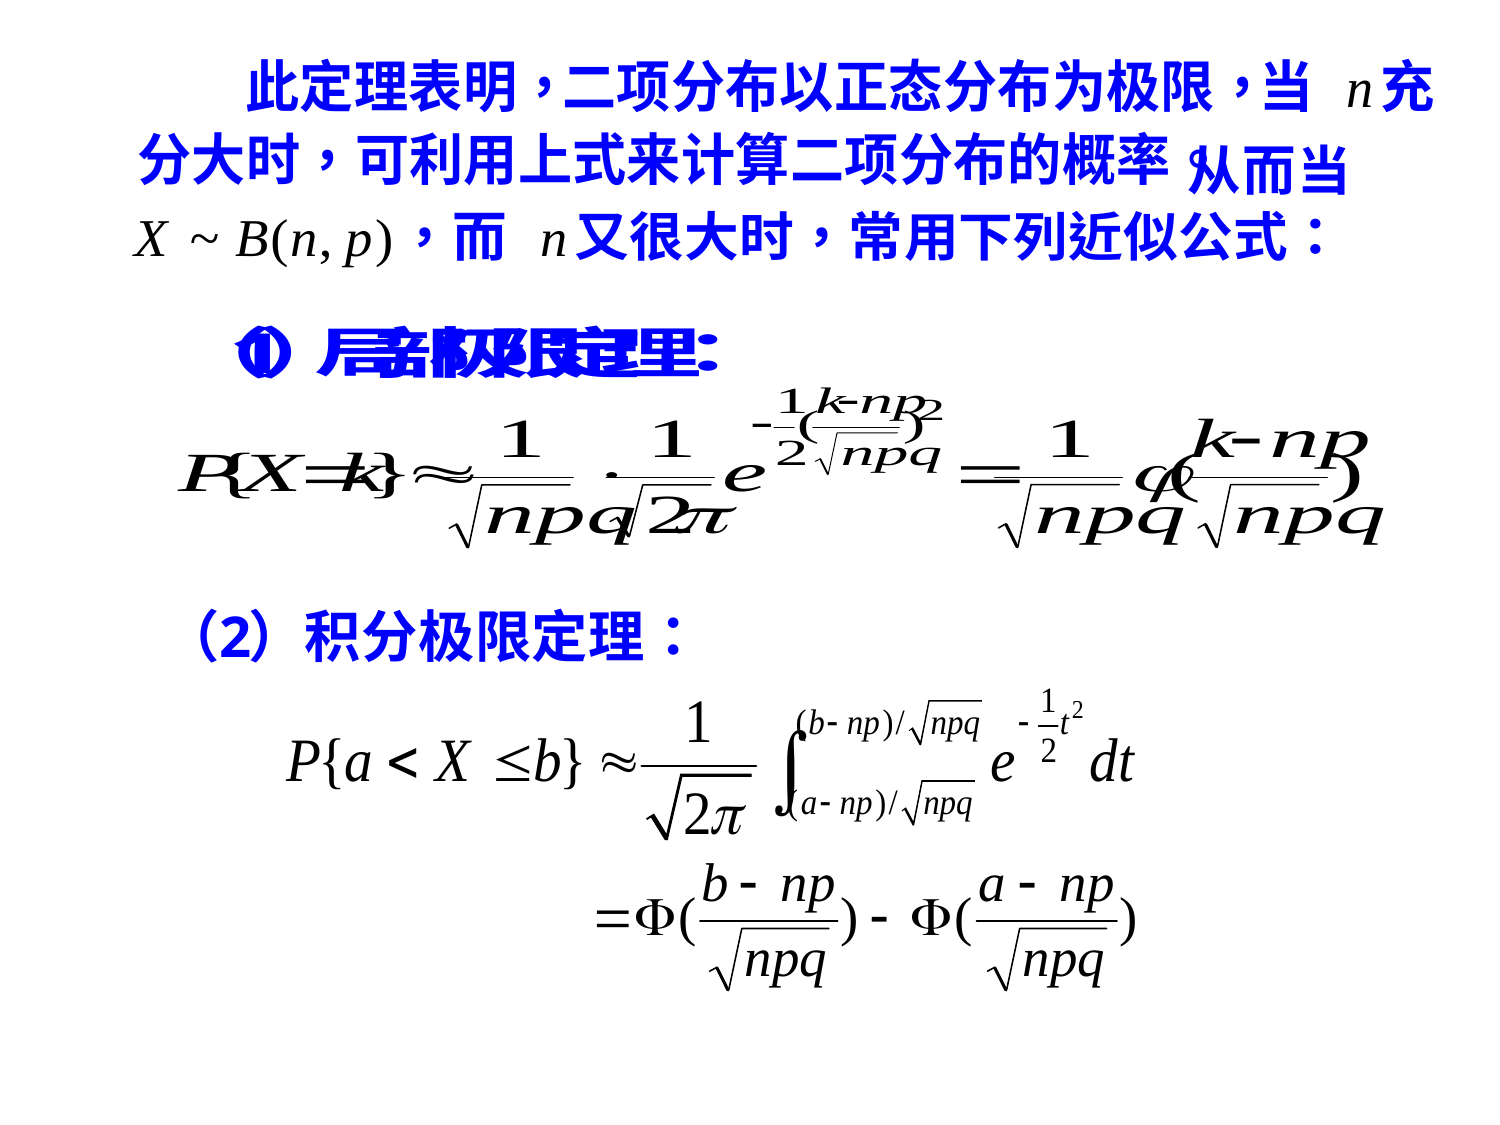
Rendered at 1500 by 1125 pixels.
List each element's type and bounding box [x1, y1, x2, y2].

text_box [142, 305, 1500, 573]
text_box [124, 201, 1438, 276]
text_box [134, 599, 1486, 1021]
text_box [1187, 124, 1500, 195]
text_box [137, 49, 1438, 200]
